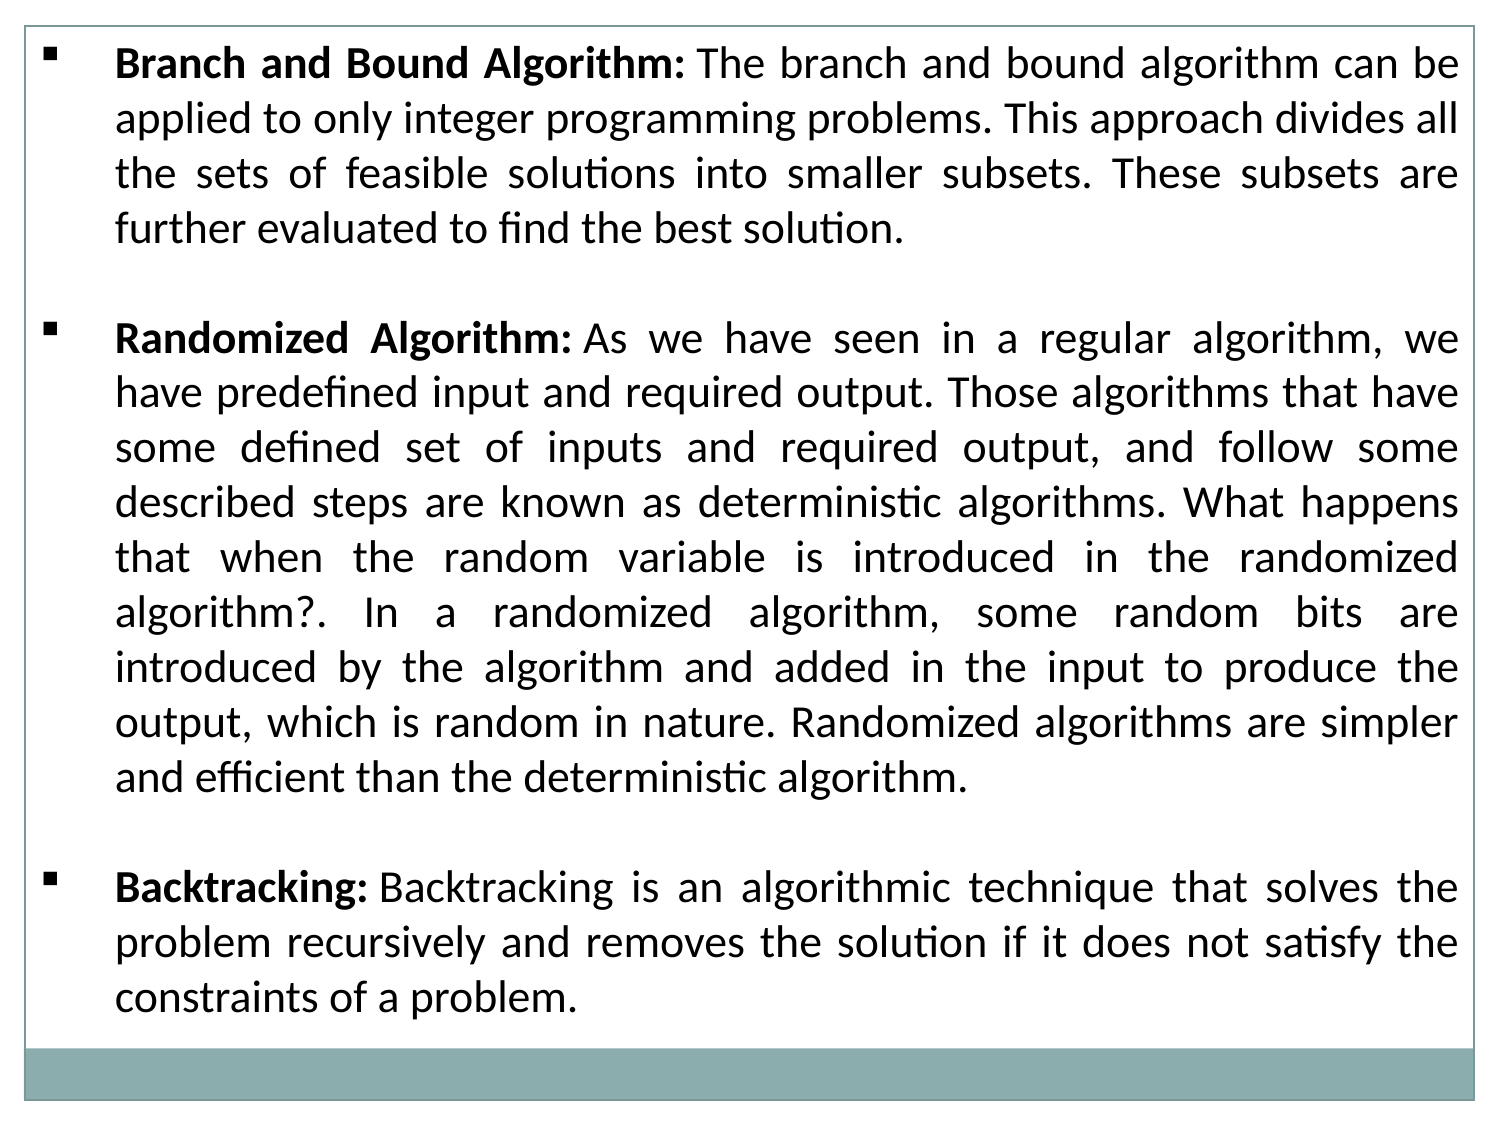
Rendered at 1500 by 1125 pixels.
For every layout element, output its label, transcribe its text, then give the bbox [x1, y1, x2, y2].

text_box Branch and Bound Algorithm: The branch and bound algorithm can be applied to only integer programming problems. This approach divides all the sets of feasible solutions into smaller subsets. These subsets are further evaluated to find the best solution. Randomized Algorithm: As we have seen in a regular algorithm, we have predefined input and required output. Those algorithms that have some defined set of inputs and required output, and follow some described steps are known as deterministic algorithms. What happens that when the random variable is introduced in the randomized algorithm?. In a randomized algorithm, some random bits are introduced by the algorithm and added in the input to produce the output, which is random in nature. Randomized algorithms are simpler and efficient than the deterministic algorithm. Backtracking: Backtracking is an algorithmic technique that solves the problem recursively and removes the solution if it does not satisfy the constraints of a problem. [24, 24, 1475, 1030]
